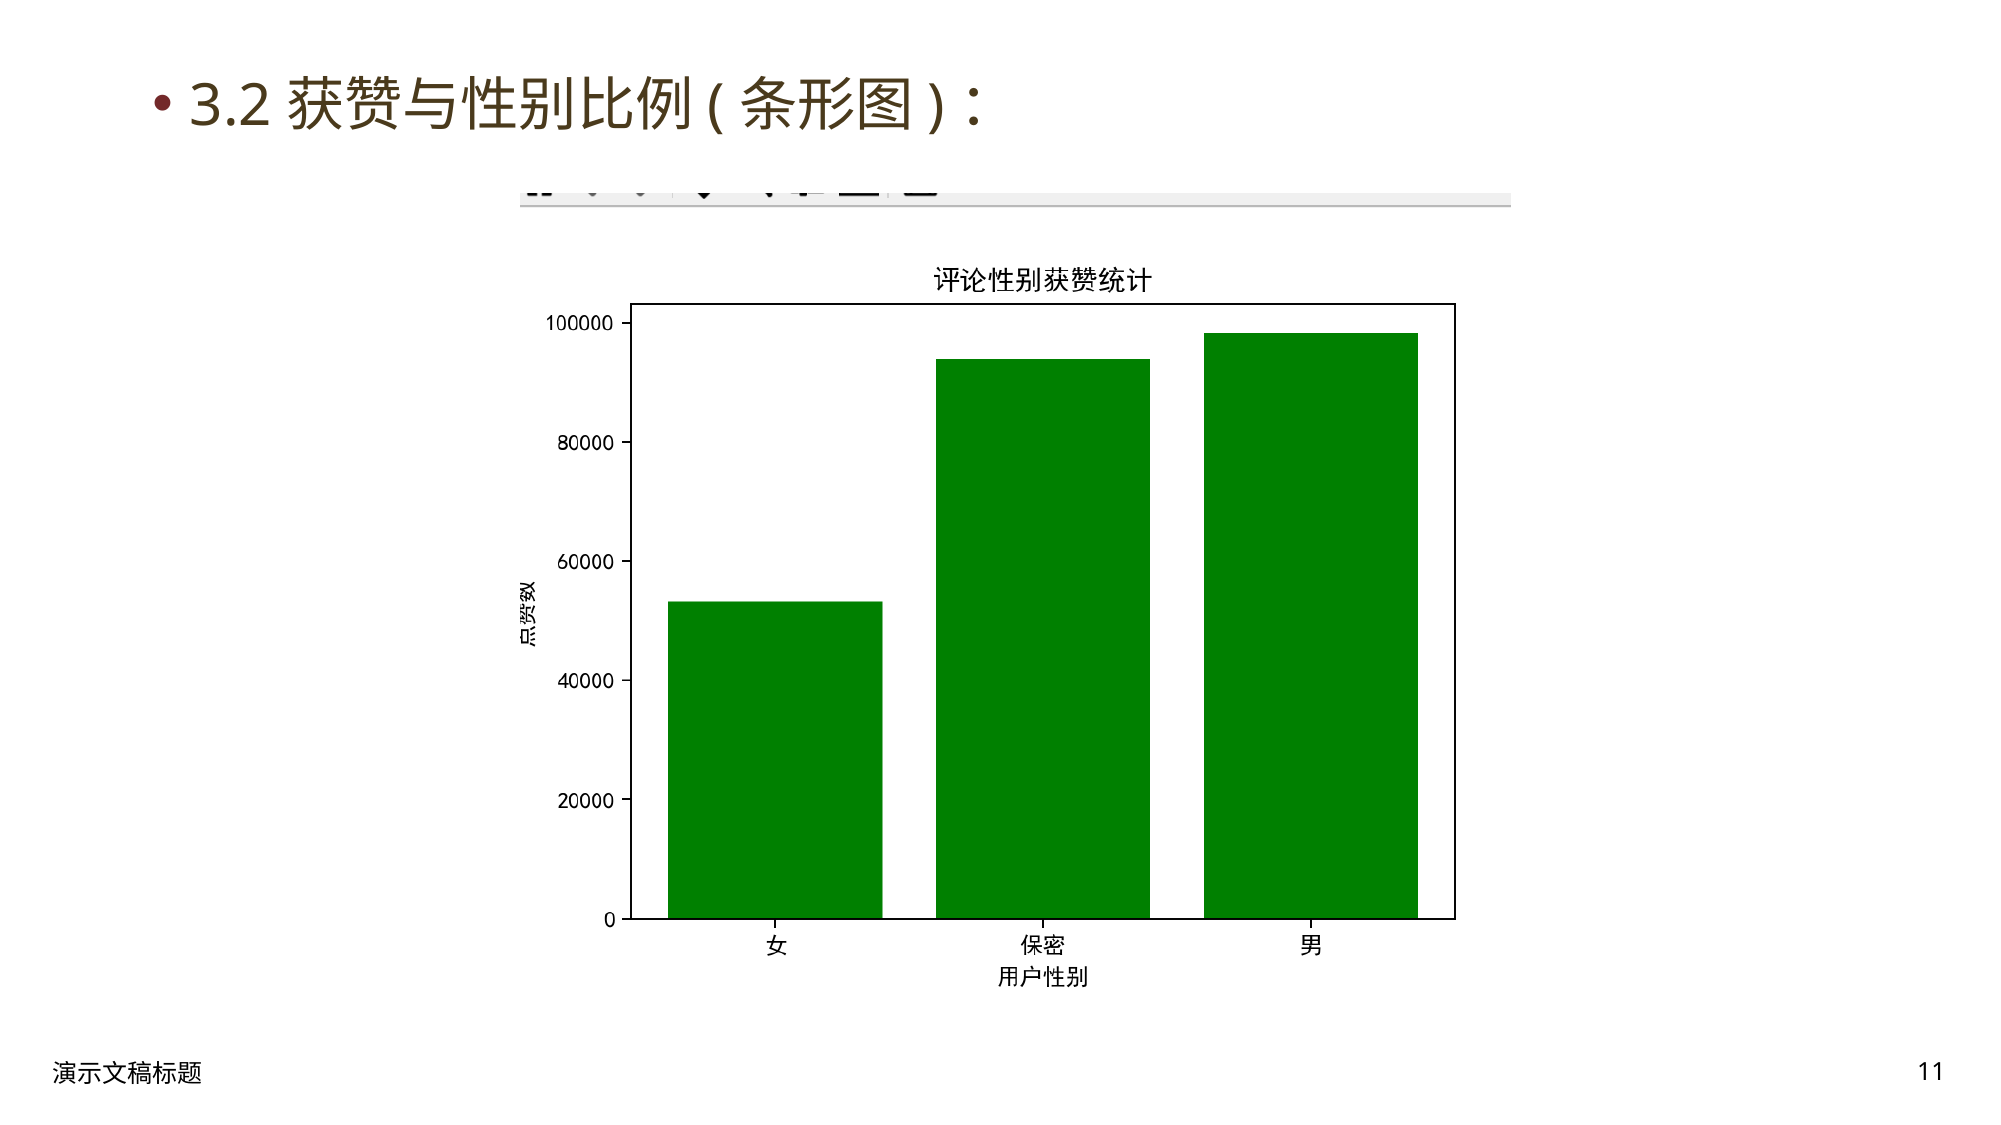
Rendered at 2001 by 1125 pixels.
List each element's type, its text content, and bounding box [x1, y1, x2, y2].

footer 演示文稿标题 [37, 1042, 713, 1103]
slide_number 11 [1510, 1042, 1961, 1103]
picture [520, 193, 1511, 991]
list 3.2获赞与性别比例(条形图)： [137, 67, 1863, 1017]
